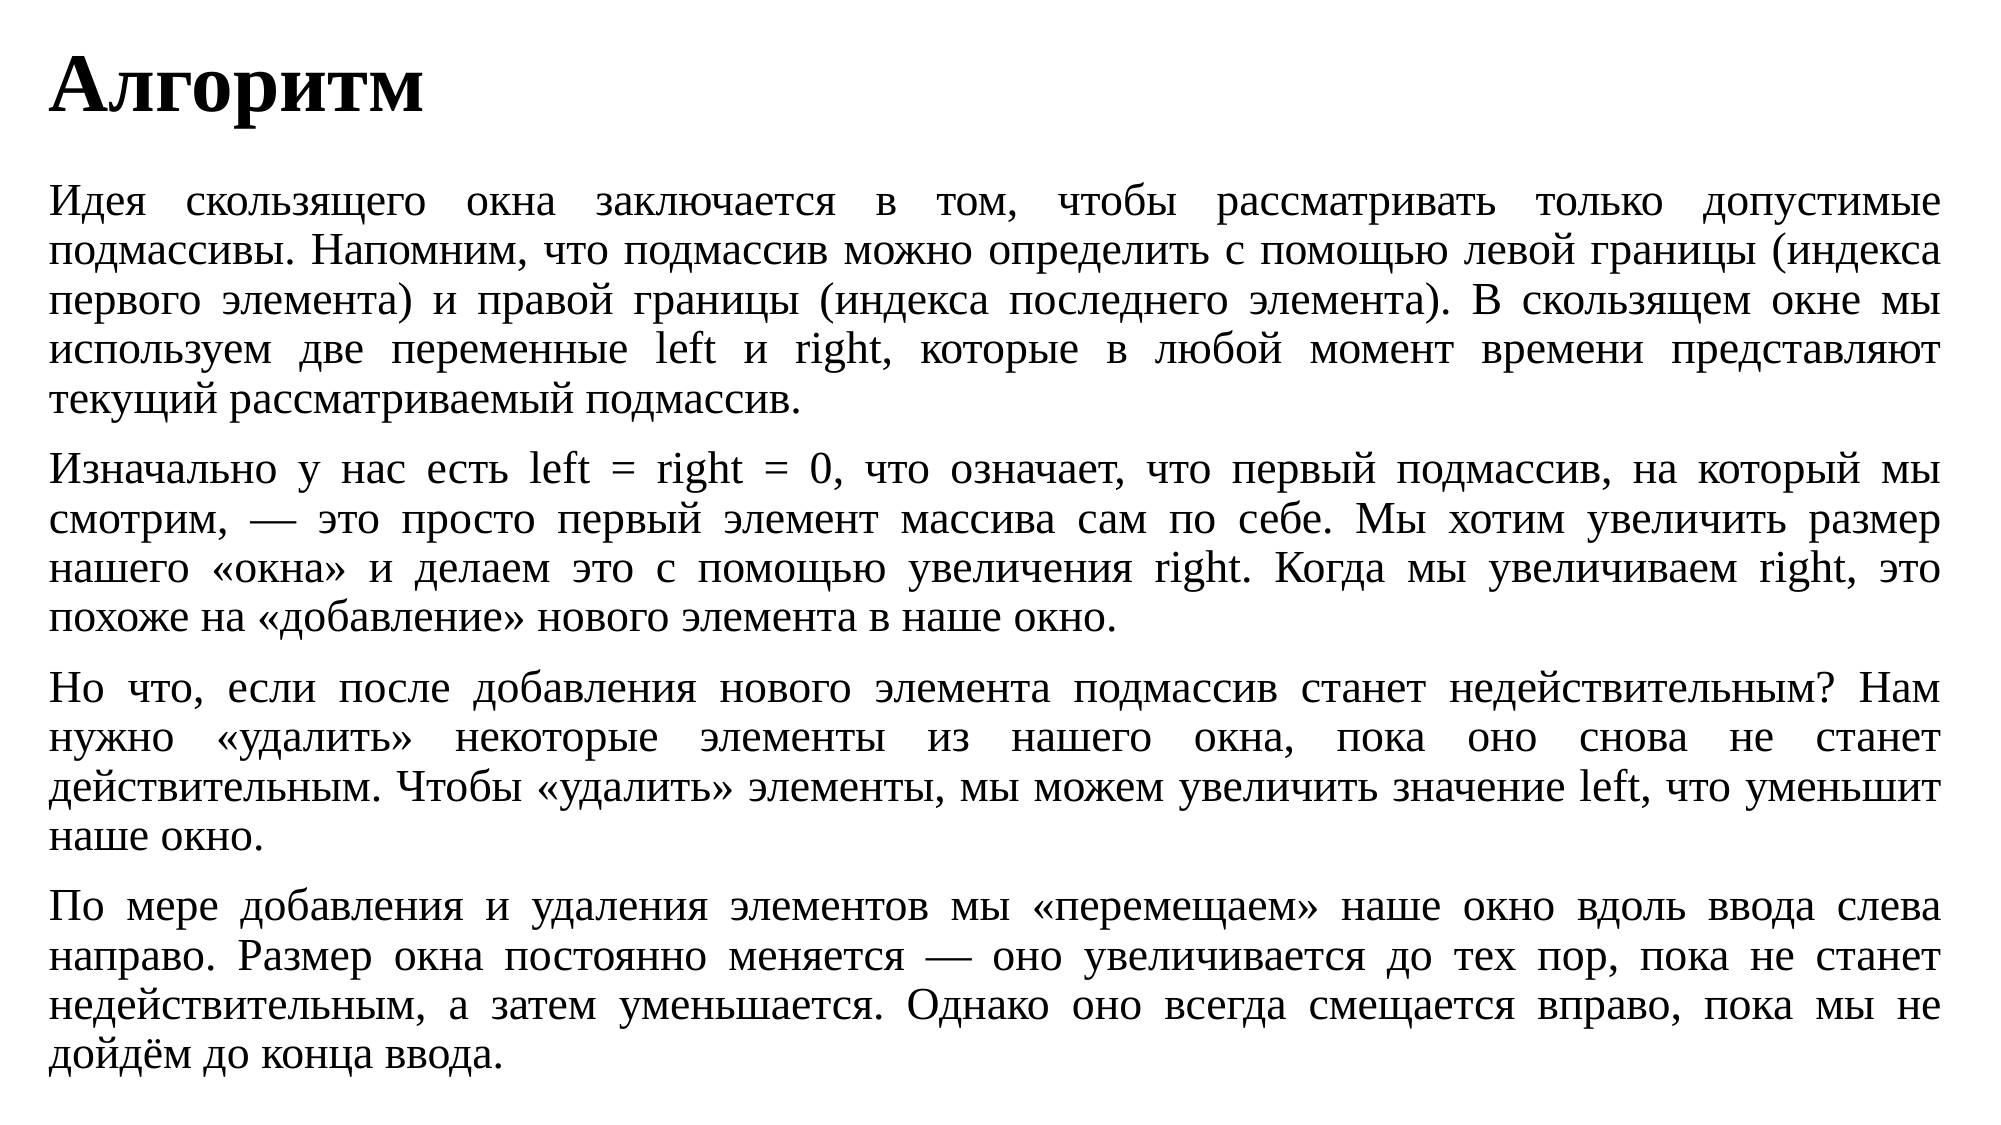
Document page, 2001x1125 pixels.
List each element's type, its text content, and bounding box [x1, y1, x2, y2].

title Алгоритм [33, 0, 1759, 168]
list Идея скользящего окна заключается в том, чтобы рассматривать только допустимые подмассивы. Напомним, что подмассив можно определить с помощью левой границы (индекса первого элемента) и правой границы (индекса последнего элемента). В скользящем окне мы используем две переменные left и right, которые в любой момент времени представляют текущий рассматриваемый подмассив. Изначально у нас есть left = right = 0, что означает, что первый подмассив, на который мы смотрим, — это просто первый элемент массива сам по себе. Мы хотим увеличить размер нашего «окна» и делаем это с помощью увеличения right. Когда мы увеличиваем right, это похоже на «добавление» нового элемента в наше окно. Но что, если после добавления нового элемента подмассив станет недействительным? Нам нужно «удалить» некоторые элементы из нашего окна, пока оно снова не станет действительным. Чтобы «удалить» элементы, мы можем увеличить значение left, что уменьшит наше окно. По мере добавления и удаления элементов мы «перемещаем» наше окно вдоль ввода слева направо. Размер окна постоянно меняется — оно увеличивается до тех пор, пока не станет недействительным, а затем уменьшается. Однако оно всегда смещается вправо, пока мы не дойдём до конца ввода. [33, 168, 1959, 883]
